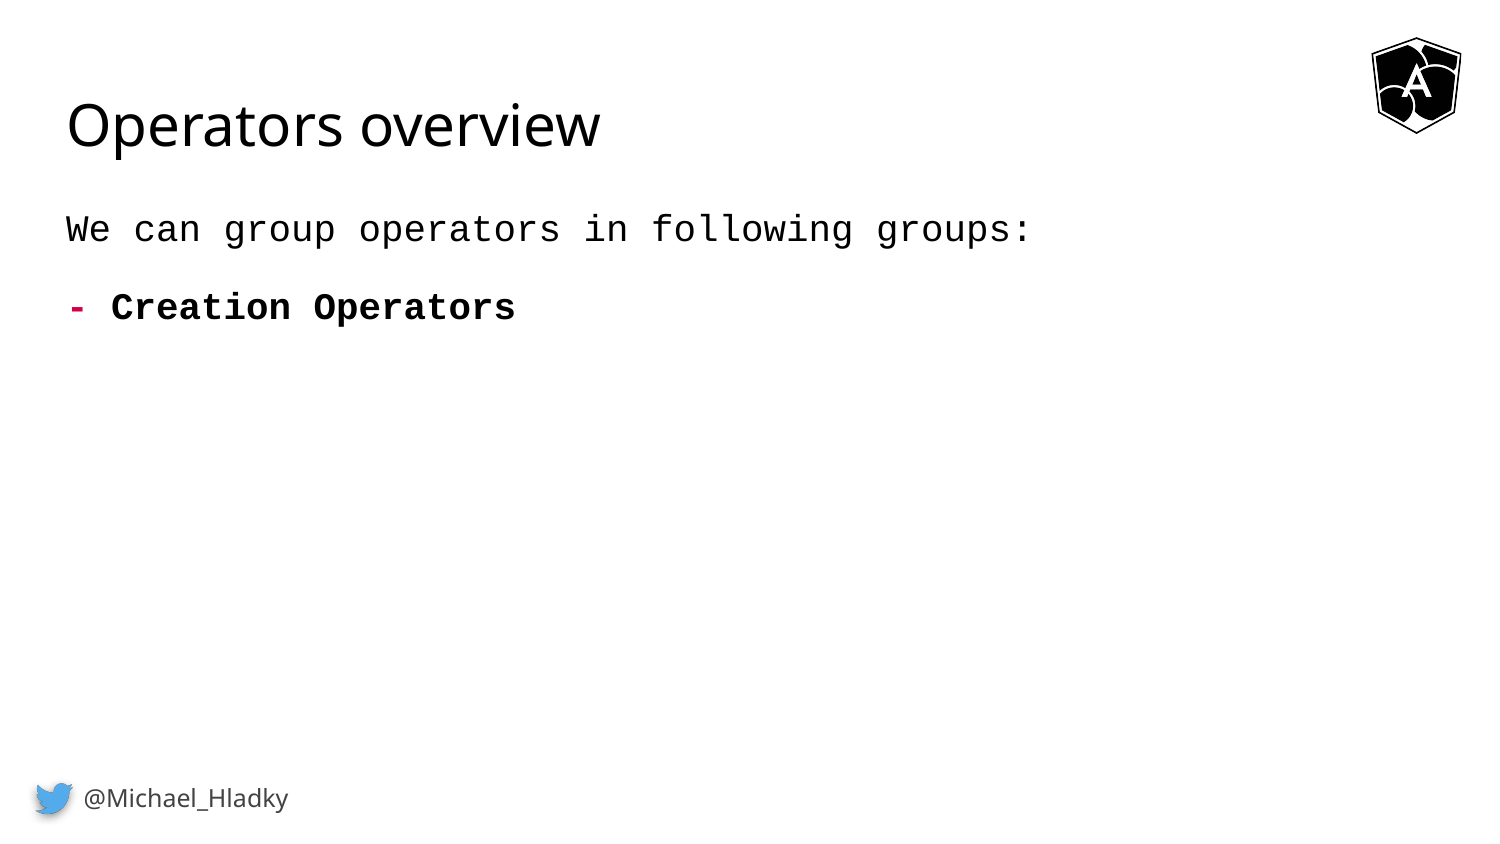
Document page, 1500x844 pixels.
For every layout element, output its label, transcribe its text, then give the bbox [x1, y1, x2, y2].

list We can group operators in following groups: - Creation Operators [51, 189, 1449, 750]
title Operators overview [51, 72, 1347, 167]
picture [1371, 37, 1462, 135]
picture [26, 771, 82, 827]
